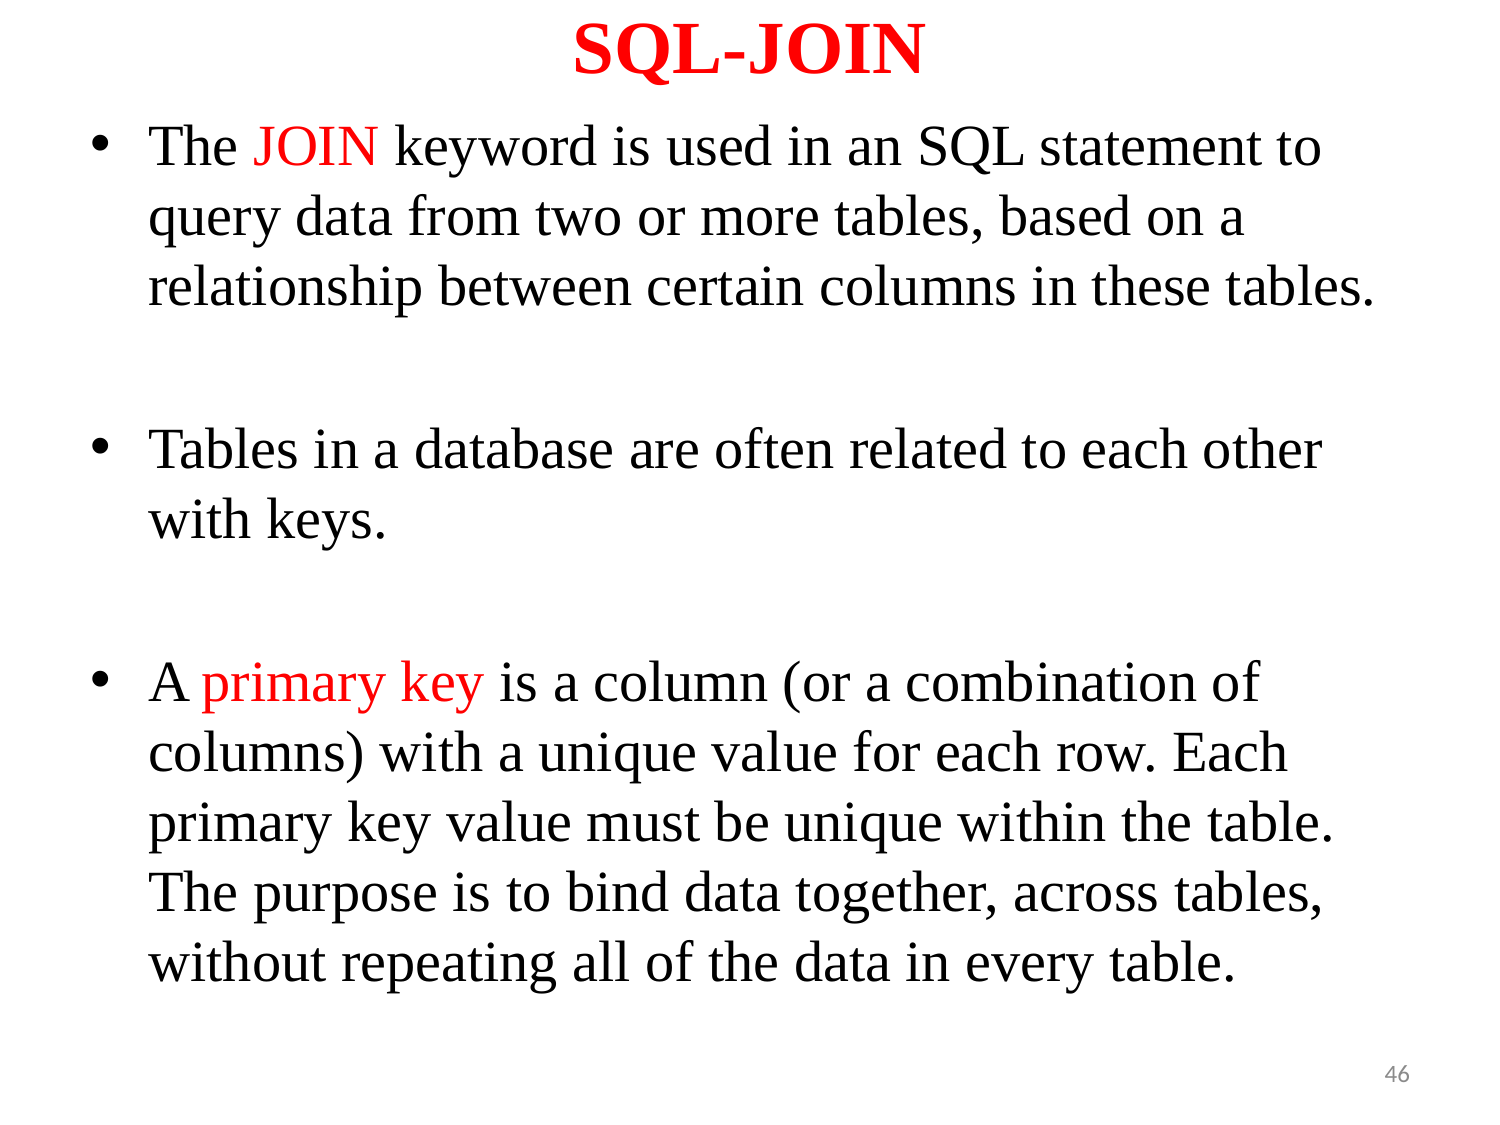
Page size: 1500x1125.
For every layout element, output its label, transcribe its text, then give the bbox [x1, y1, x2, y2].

slide_number 46 [1074, 1042, 1425, 1103]
list The JOIN keyword is used in an SQL statement to query data from two or more tables, based on a relationship between certain columns in these tables. Tables in a database are often related to each other with keys. A primary key is a column (or a combination of columns) with a unique value for each row. Each primary key value must be unique within the table. The purpose is to bind data together, across tables, without repeating all of the data in every table. [75, 99, 1425, 1088]
title SQL-JOIN [75, 0, 1425, 88]
